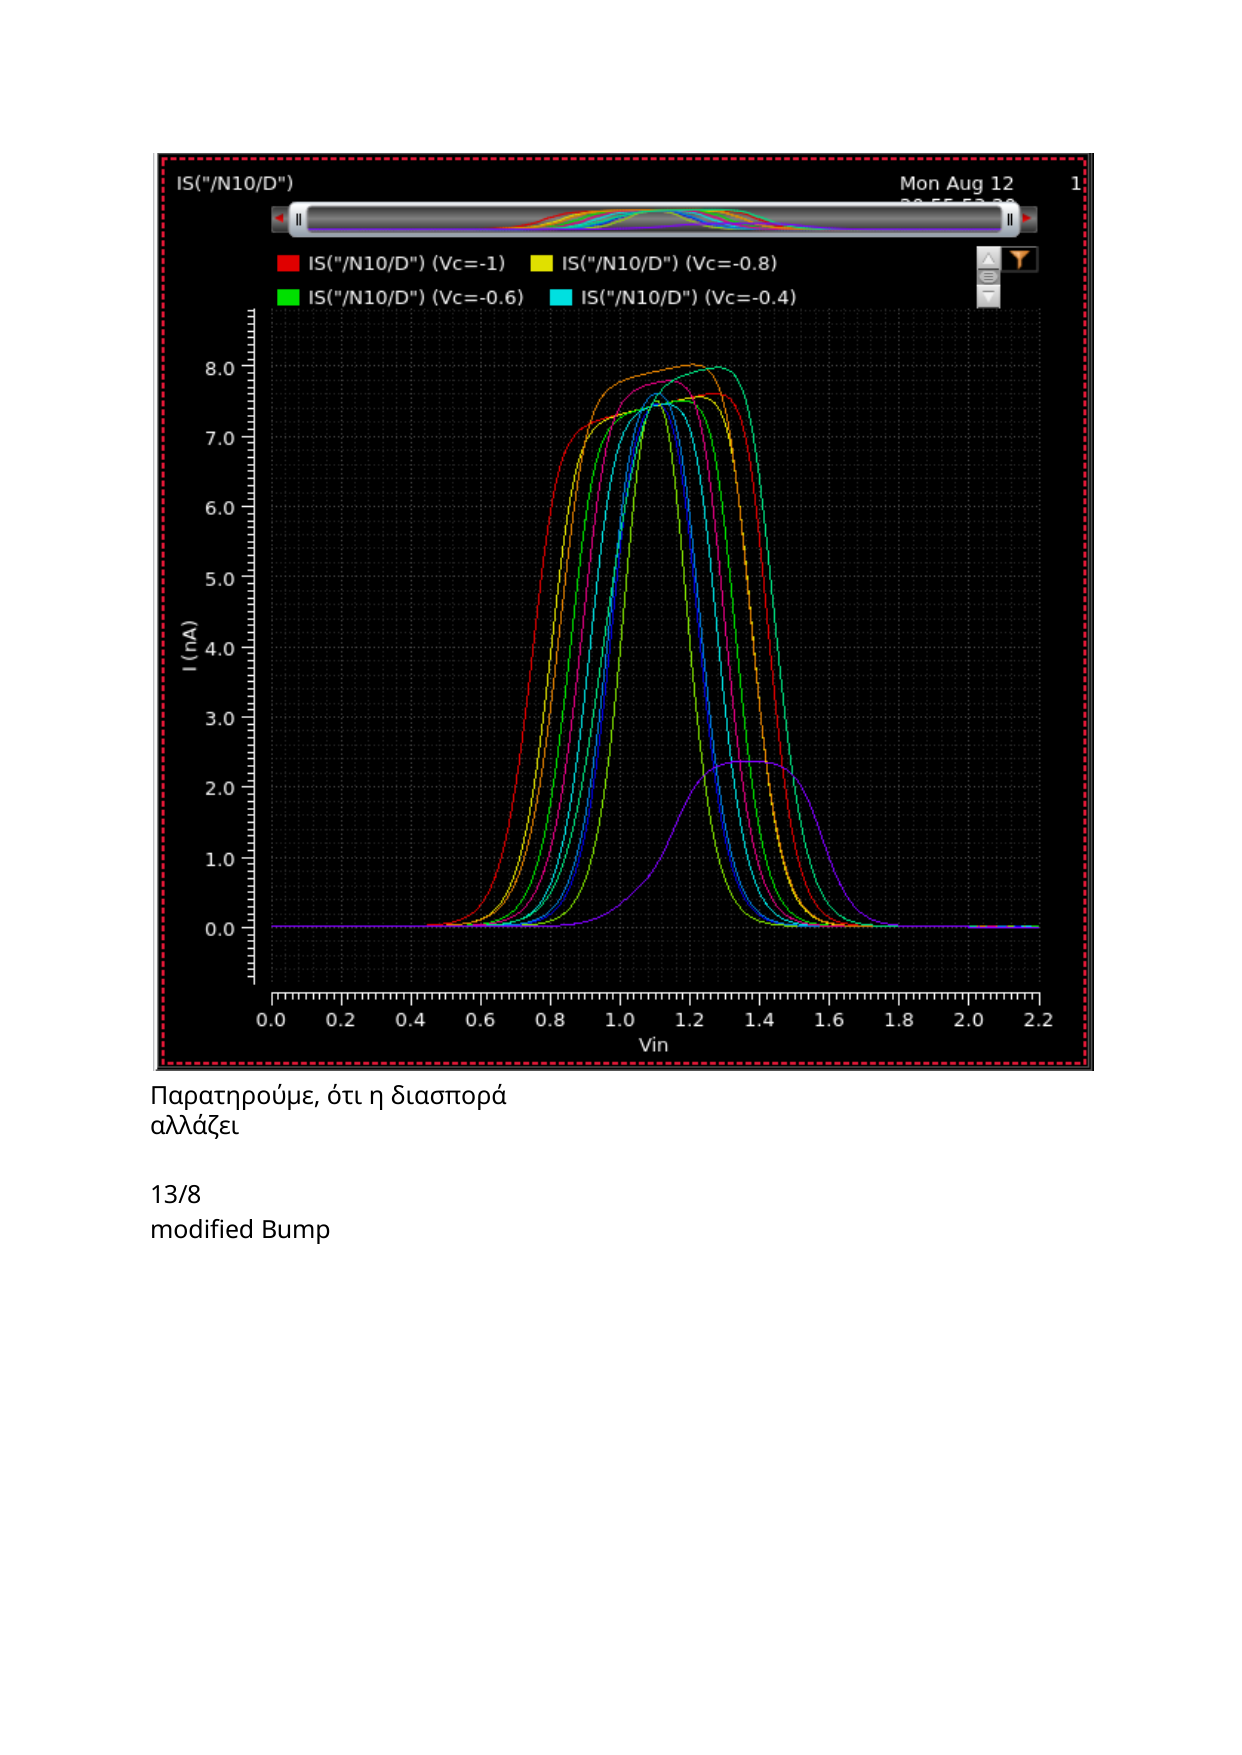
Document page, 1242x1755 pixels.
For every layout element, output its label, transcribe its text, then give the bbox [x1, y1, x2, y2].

text_box Παρατηρούμε, ότι η διασπορά αλλάζει 13/8 modiﬁed Bump [147, 1077, 587, 1243]
picture [152, 152, 1094, 1071]
